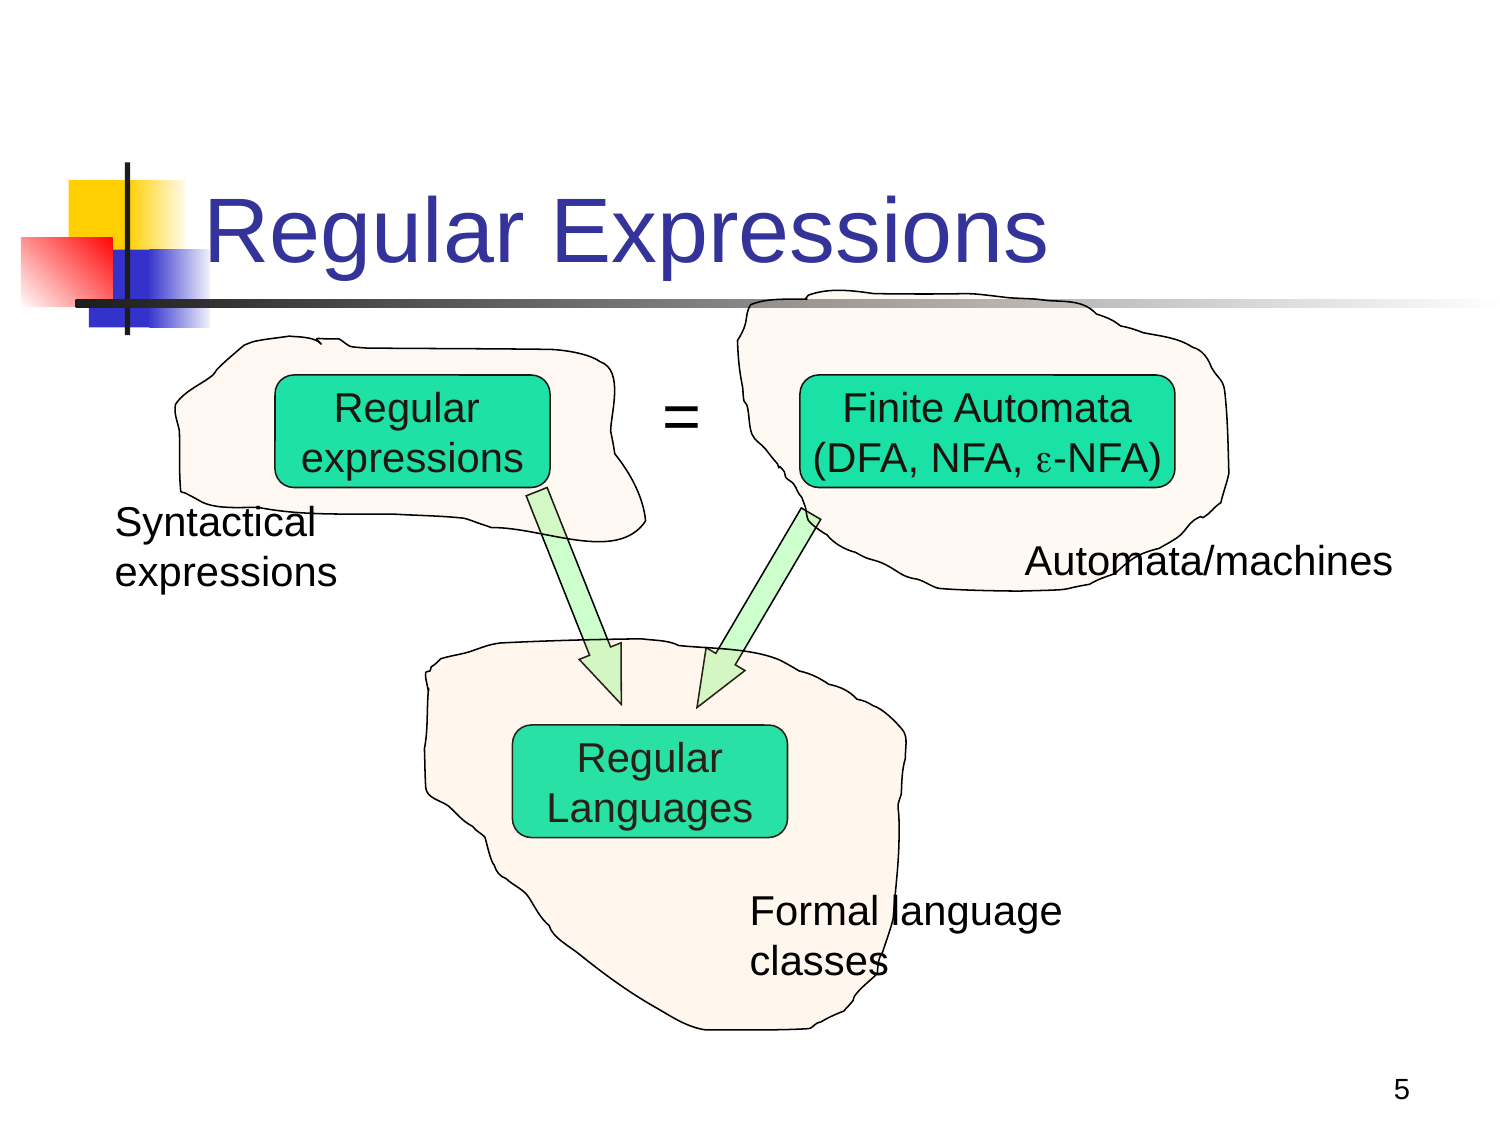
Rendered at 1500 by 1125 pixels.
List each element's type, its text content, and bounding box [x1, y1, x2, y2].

text_box [718, 507, 816, 650]
text_box Formal language classes [734, 876, 1090, 992]
text_box [541, 534, 608, 639]
slide_number 5 [1112, 1037, 1426, 1113]
text_box = [647, 365, 717, 460]
text_box Syntactical expressions [99, 487, 353, 603]
text_box [737, 290, 1229, 591]
text_box Automata/machines [1009, 526, 1409, 592]
title Regular Expressions [188, 101, 1468, 289]
text_box [424, 638, 907, 1030]
text_box [175, 336, 646, 542]
